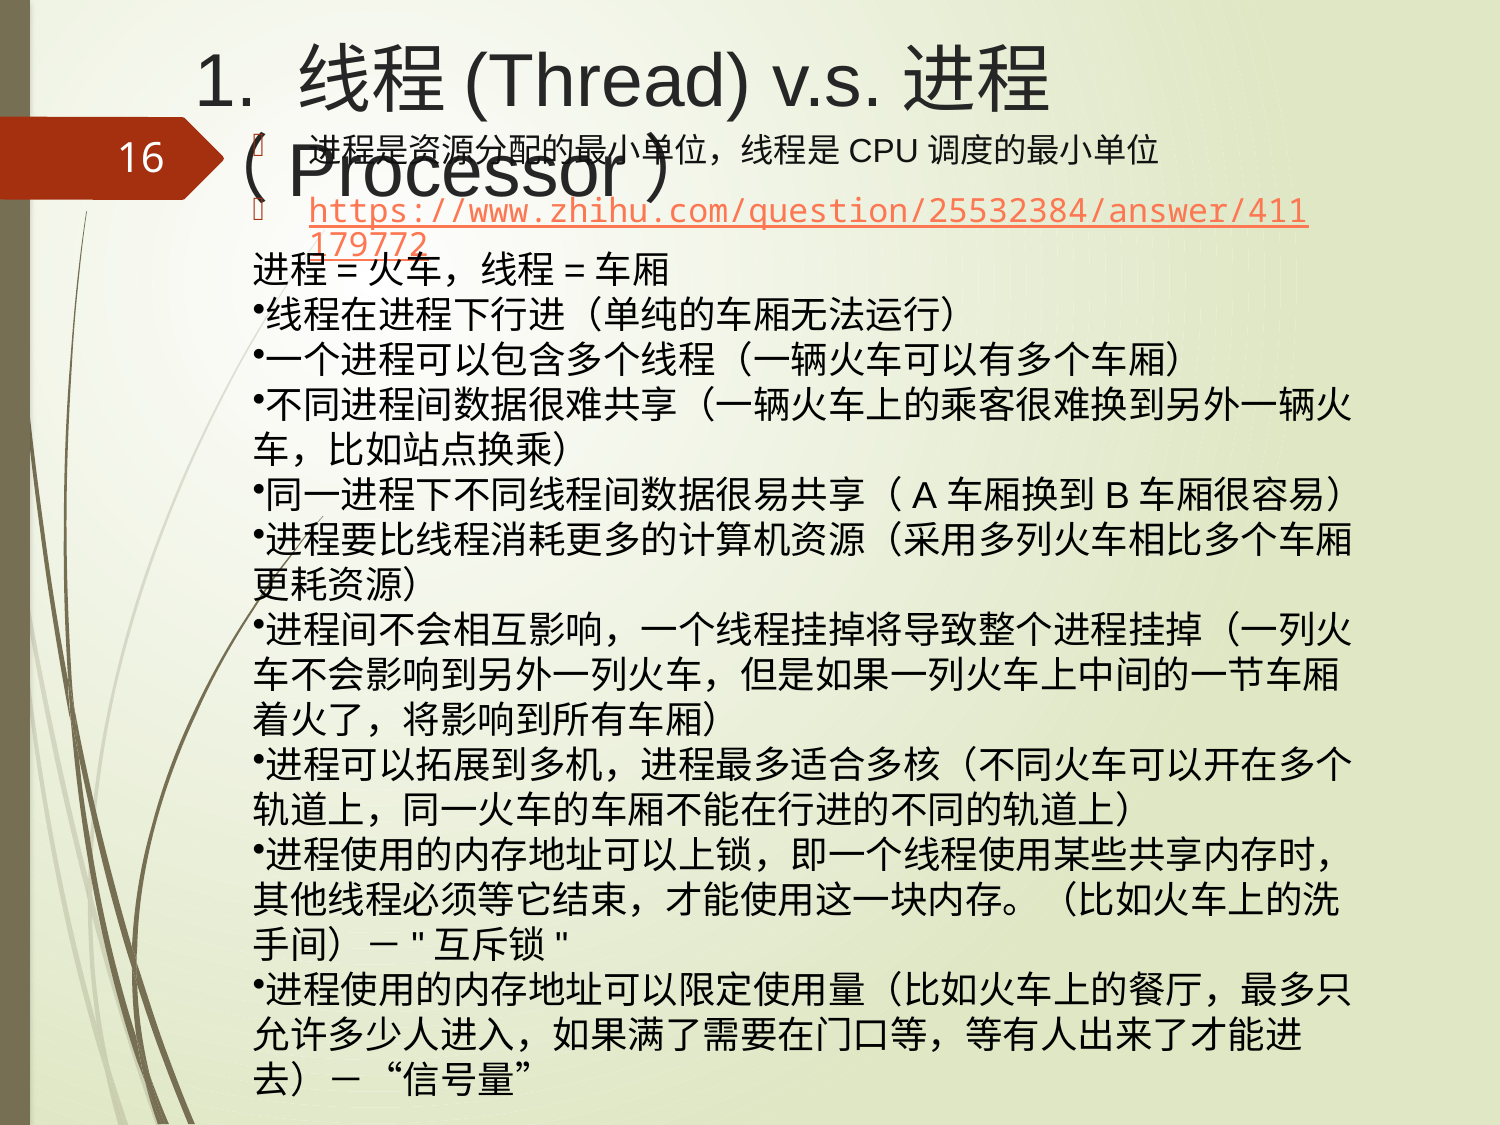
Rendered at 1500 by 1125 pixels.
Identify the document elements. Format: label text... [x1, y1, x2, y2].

list 进程是资源分配的最小单位，线程是CPU调度的最小单位 https://www.zhihu.com/question/25532384/answer/411179772 [237, 121, 1341, 238]
title 1. 线程(Thread) v.s.进程（Processor） [179, 24, 1493, 235]
slide_number 16 [83, 129, 180, 190]
text_box 进程=火车，线程=车厢 线程在进程下行进（单纯的车厢无法运行） 一个进程可以包含多个线程（一辆火车可以有多个车厢） 不同进程间数据很难共享（一辆火车上的乘客很难换到另外一辆火车，比如站点换乘） 同一进程下不同线程间数据很易共享（A车厢换到B车厢很容易） 进程要比线程消耗更多的计算机资源（采用多列火车相比多个车厢更耗资源） 进程间不会相互影响，一个线程挂掉将导致整个进程挂掉（一列火车不会影响到另外一列火车，但是如果一列火车上中间的一节车厢着火了，将影响到所有车厢） 进程可以拓展到多机，进程最多适合多核（不同火车可以开在多个轨道上，同一火车的车厢不能在行进的不同的轨道上） 进程使用的内存地址可以上锁，即一个线程使用某些共享内存时，其他线程必须等它结束，才能使用这一块内存。（比如火车上的洗手间）－"互斥锁" 进程使用的内存地址可以限定使用量（比如火车上的餐厅，最多只允许多少人进入，如果满了需要在门口等，等有人出来了才能进去）－“信号量” [237, 238, 1383, 1109]
